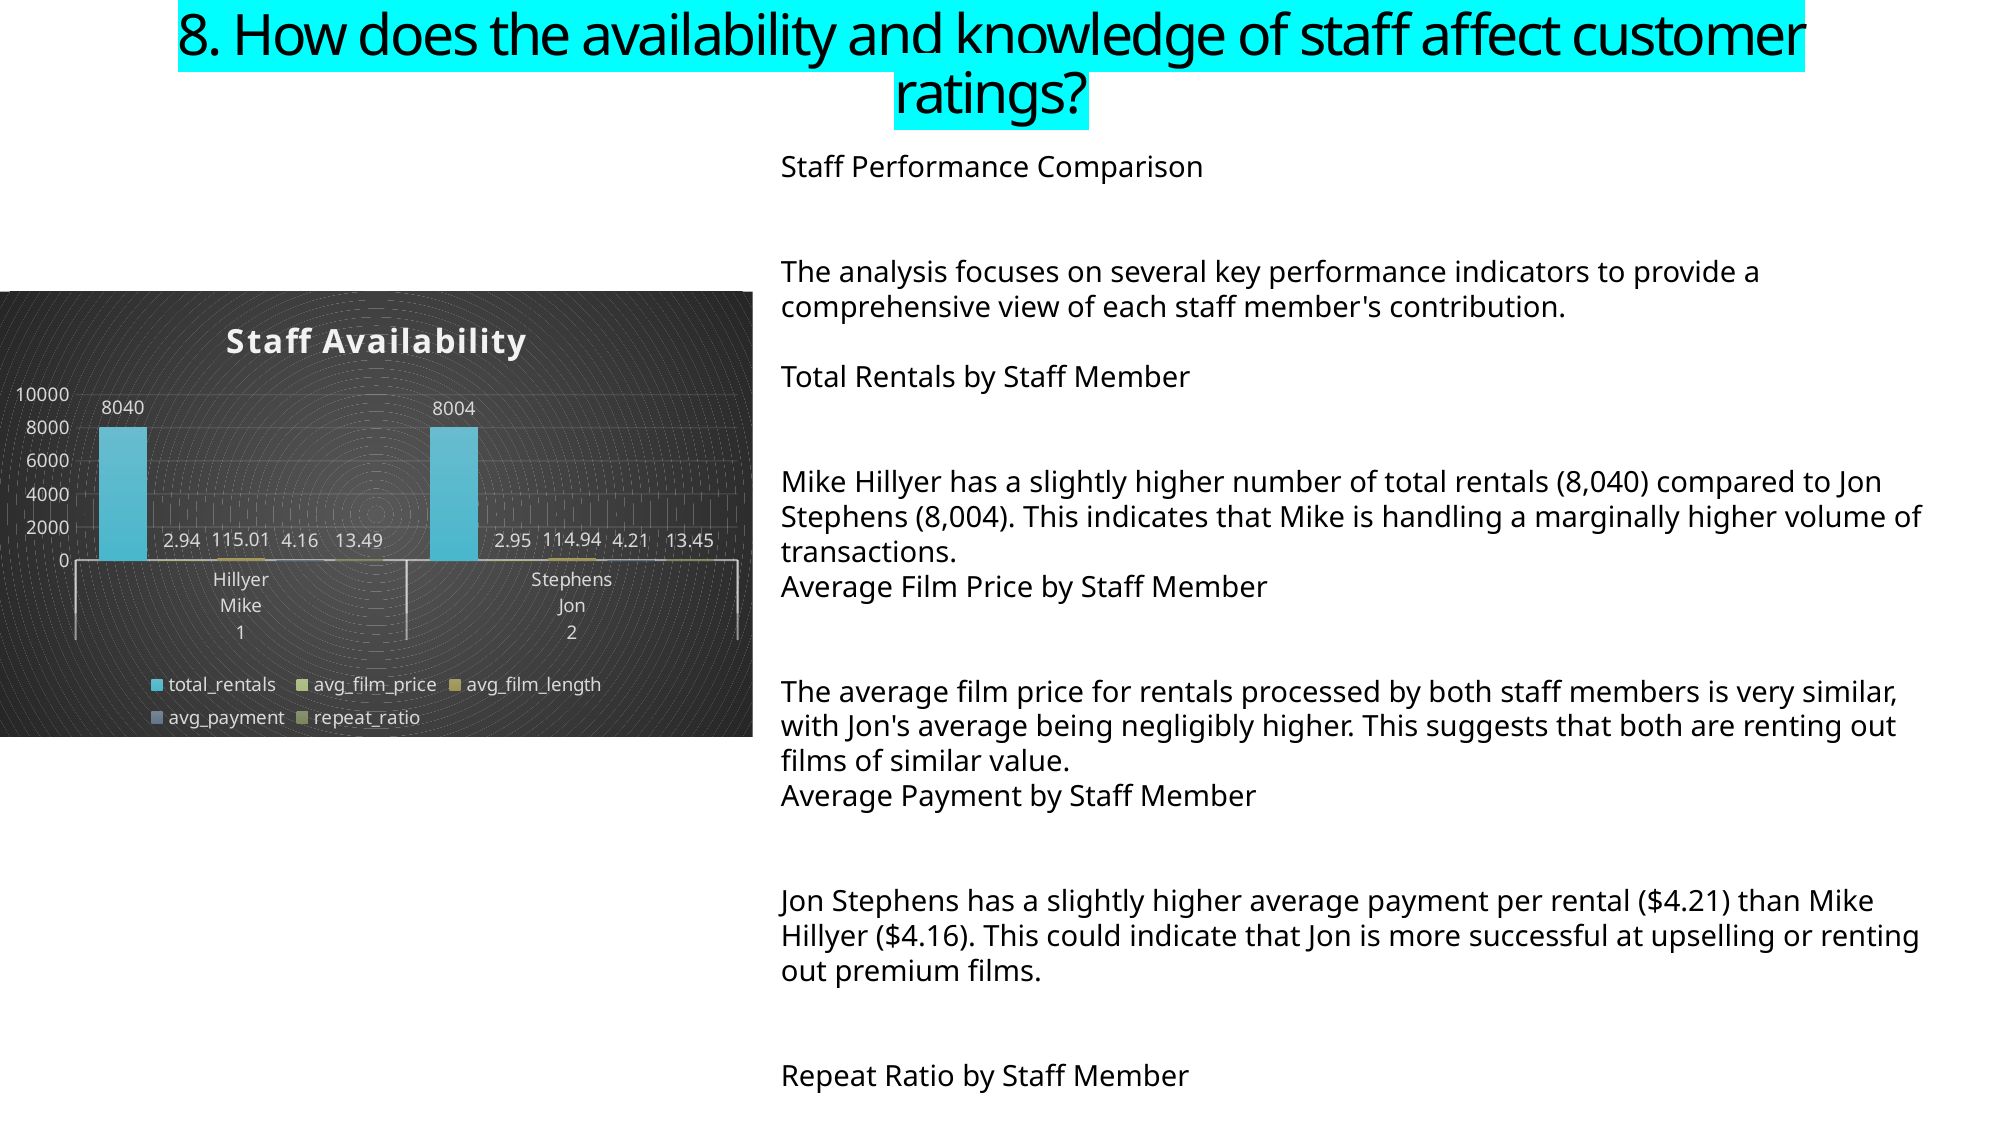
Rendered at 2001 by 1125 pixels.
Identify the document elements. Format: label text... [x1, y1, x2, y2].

title 8. How does the availability and knowledge of staff affect customer ratings? [107, 0, 1875, 266]
chart [0, 291, 753, 737]
text_box Staff Performance Comparison The analysis focuses on several key performance indicators to provide a comprehensive view of each staff member's contribution. Total Rentals by Staff Member Mike Hillyer has a slightly higher number of total rentals (8,040) compared to Jon Stephens (8,004). This indicates that Mike is handling a marginally higher volume of transactions. Average Film Price by Staff Member The average film price for rentals processed by both staff members is very similar, with Jon's average being negligibly higher. This suggests that both are renting out films of similar value. Average Payment by Staff Member Jon Stephens has a slightly higher average payment per rental ($4.21) than Mike Hillyer ($4.16). This could indicate that Jon is more successful at upselling or renting out premium films. Repeat Ratio by Staff Member The repeat ratio, which may indicate customer loyalty or the frequency of returning customers, is slightly higher for Mike Hillyer (13.49) compared to Jon Stephens (13.45). Summary Both staff members are performing at a very similar level, with only marginal differences in their key metrics. Mike Hillyer excels in the number of rentals and has a slightly better customer repeat ratio. Jon Stephens is slightly more effective in terms of the average payment received per rental [766, 141, 1974, 1125]
